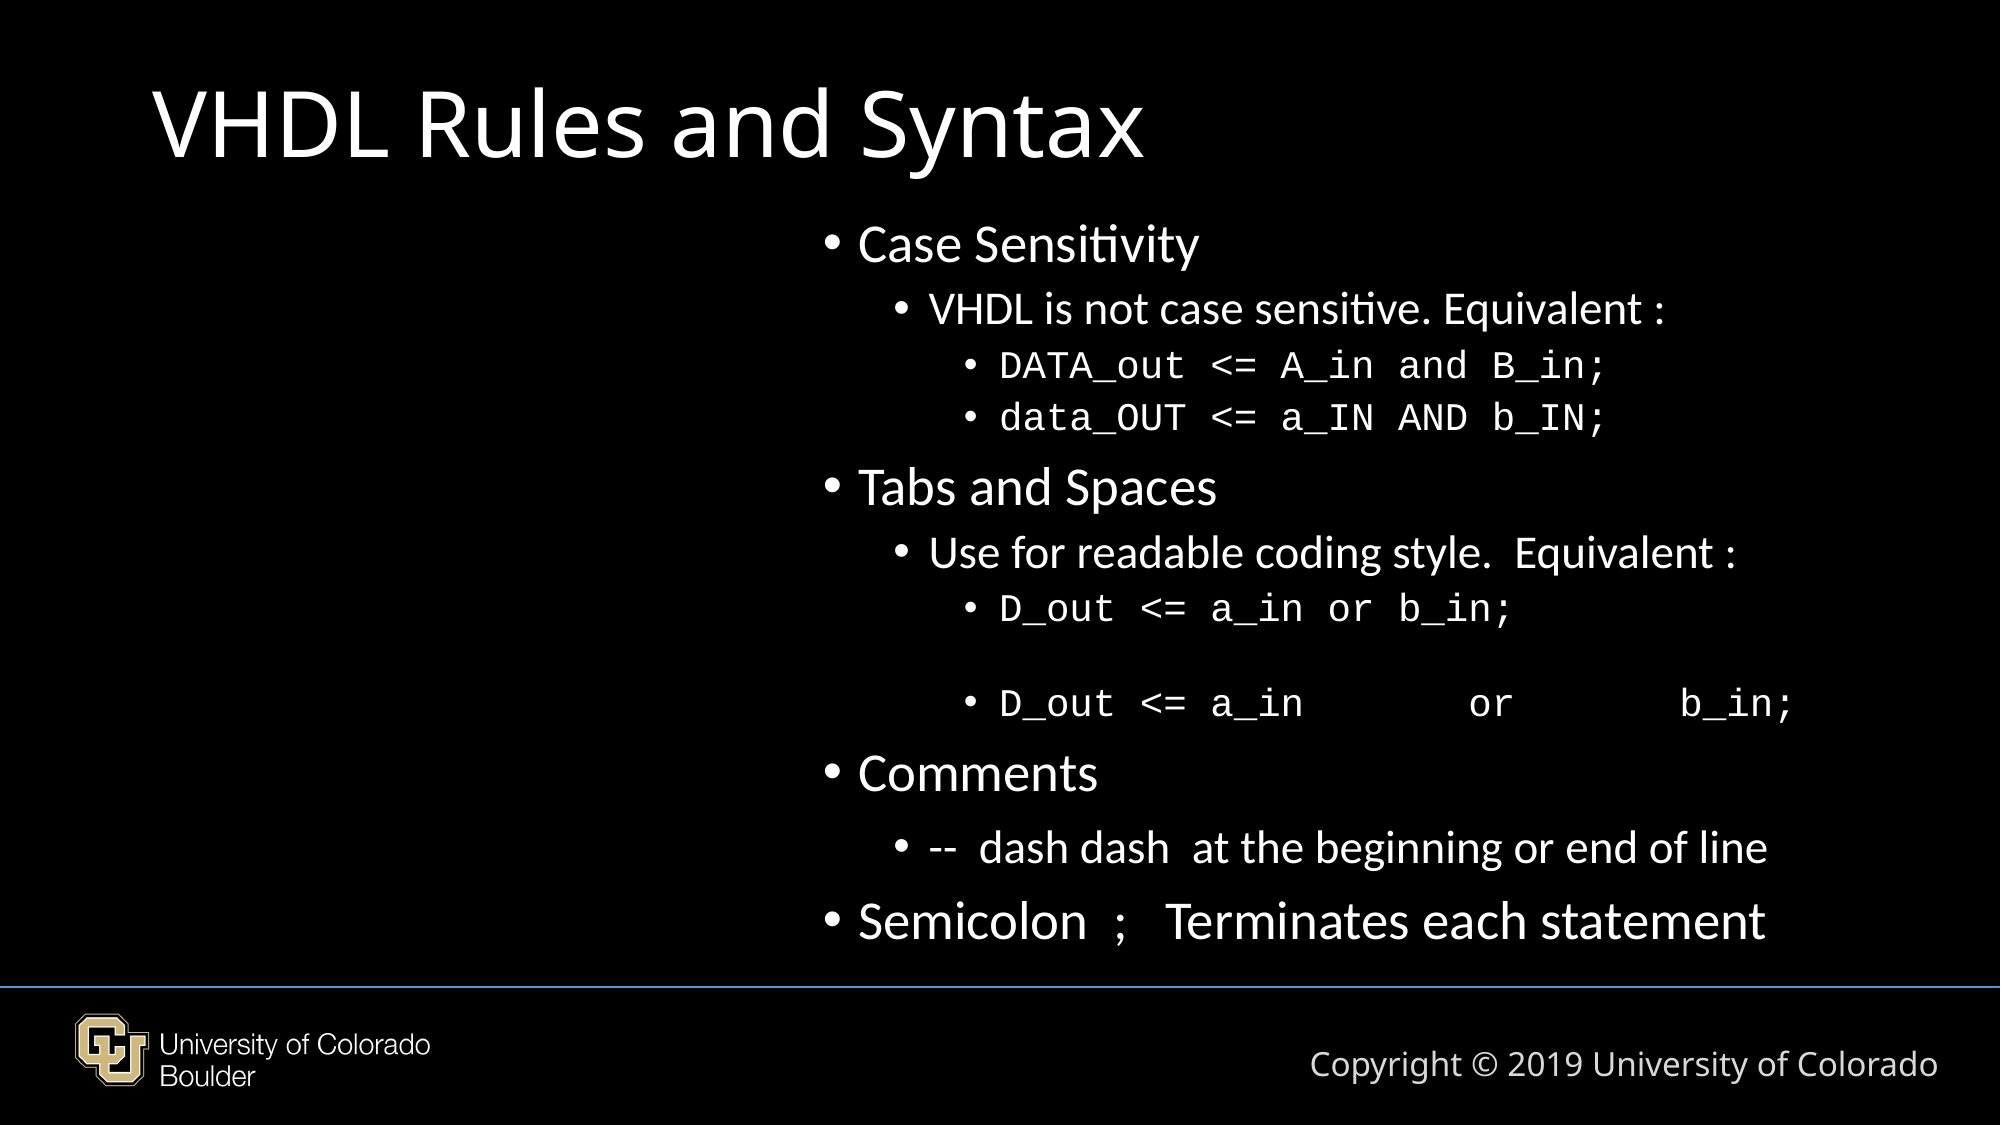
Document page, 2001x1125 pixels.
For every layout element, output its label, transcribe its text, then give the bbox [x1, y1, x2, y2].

picture [62, 1007, 458, 1105]
text_box VHDL Rules and Syntax [137, 59, 1863, 196]
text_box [1294, 1010, 2000, 1118]
text_box Case Sensitivity VHDL is not case sensitive. Equivalent : DATA_out <= A_in and B_in; data_OUT <= a_IN AND b_IN; Tabs and Spaces Use for readable coding style. Equivalent : D_out <= a_in or b_in; D_out <= a_in or b_in; Comments -- dash dash at the beginning or end of line Semicolon ; Terminates each statement [807, 208, 1895, 966]
